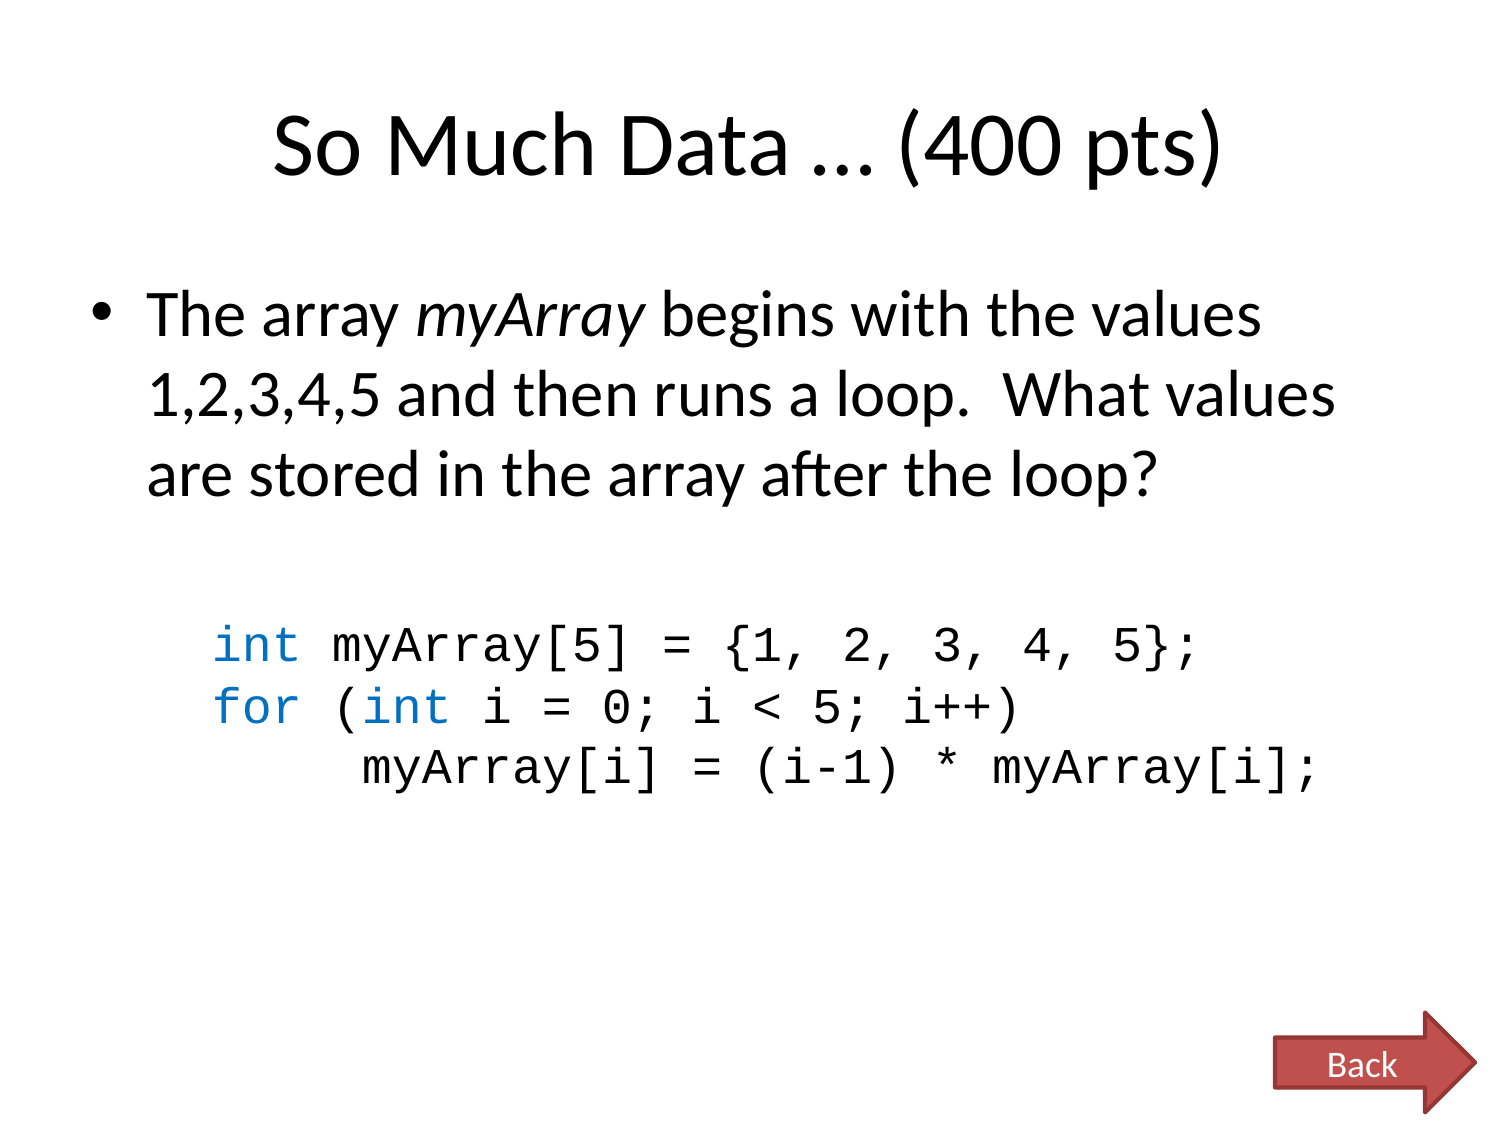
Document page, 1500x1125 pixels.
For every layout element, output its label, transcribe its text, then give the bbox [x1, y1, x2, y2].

list The array myArray begins with the values 1,2,3,4,5 and then runs a loop. What values are stored in the array after the loop? int myArray[5] = {1, 2, 3, 4, 5}; for (int i = 0; i < 5; i++) myArray[i] = (i-1) * myArray[i]; [75, 262, 1425, 1005]
title So Much Data … (400 pts) [75, 45, 1425, 233]
text_box Back [1272, 1010, 1478, 1115]
